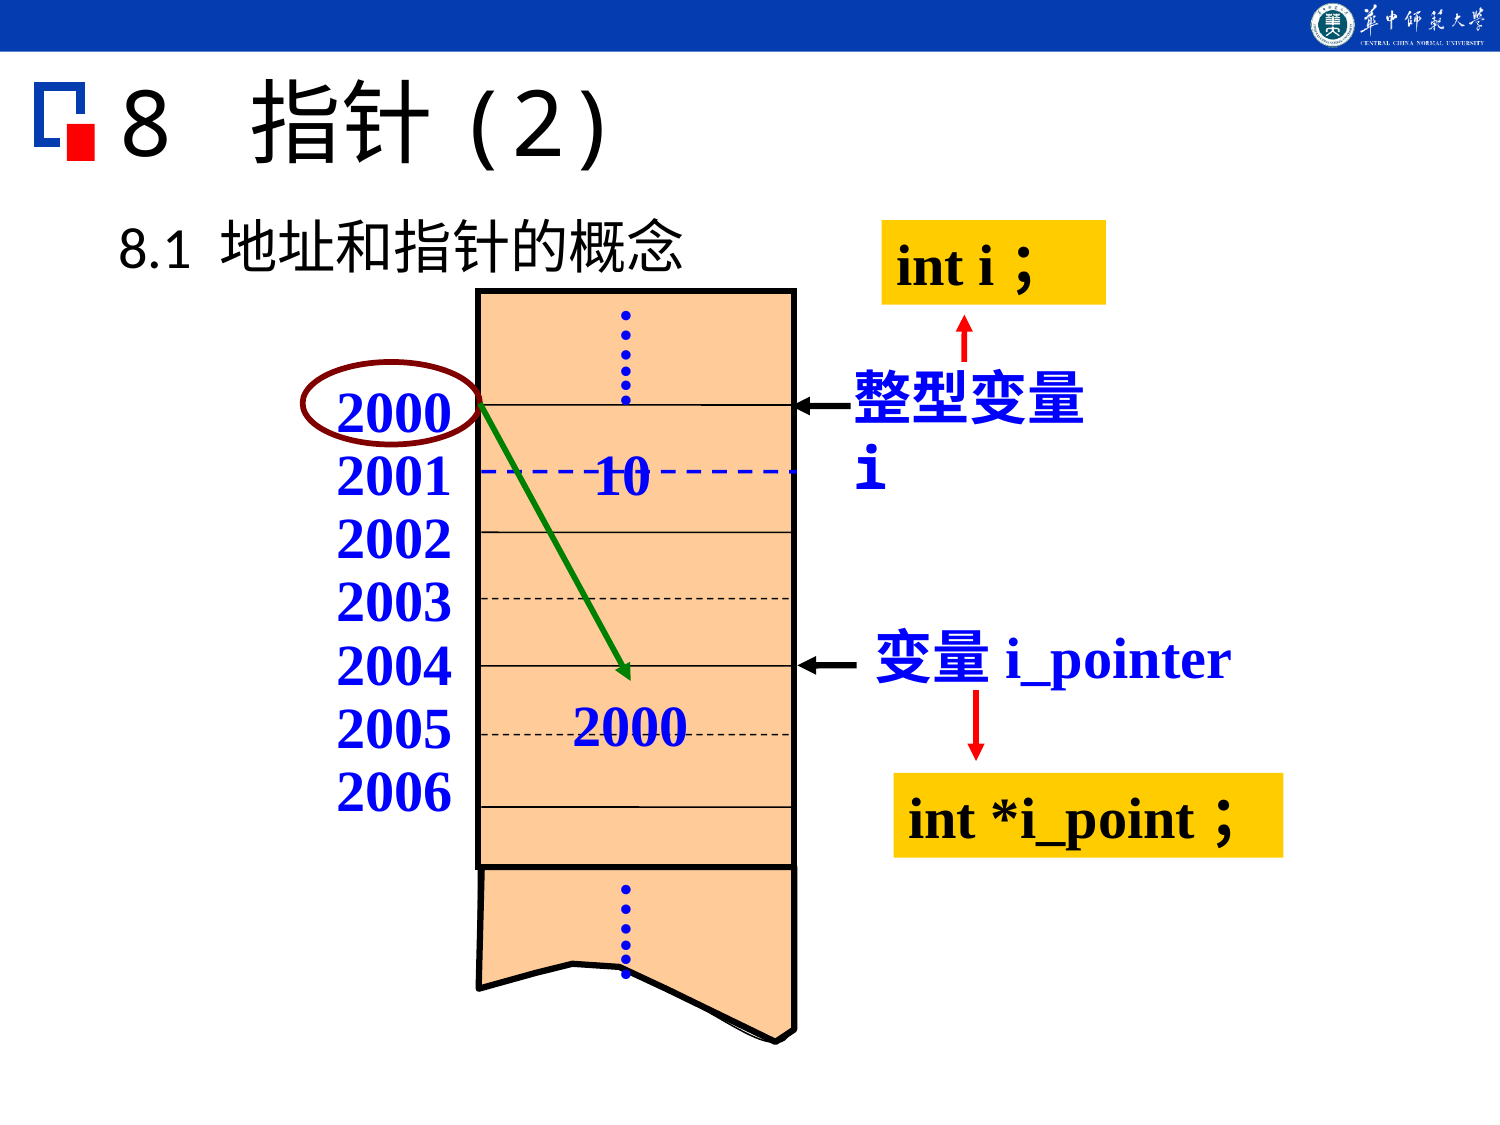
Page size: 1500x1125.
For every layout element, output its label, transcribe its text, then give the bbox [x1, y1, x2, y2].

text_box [881, 220, 1106, 362]
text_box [893, 690, 1284, 858]
text_box [478, 925, 595, 989]
text_box [478, 964, 790, 1043]
title 8 指针(2) [103, 59, 1397, 193]
picture [1310, 2, 1486, 48]
text_box [653, 925, 795, 1042]
list 8.1 地址和指针的概念 [103, 210, 1397, 925]
text_box …... [595, 925, 696, 983]
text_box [482, 403, 631, 681]
